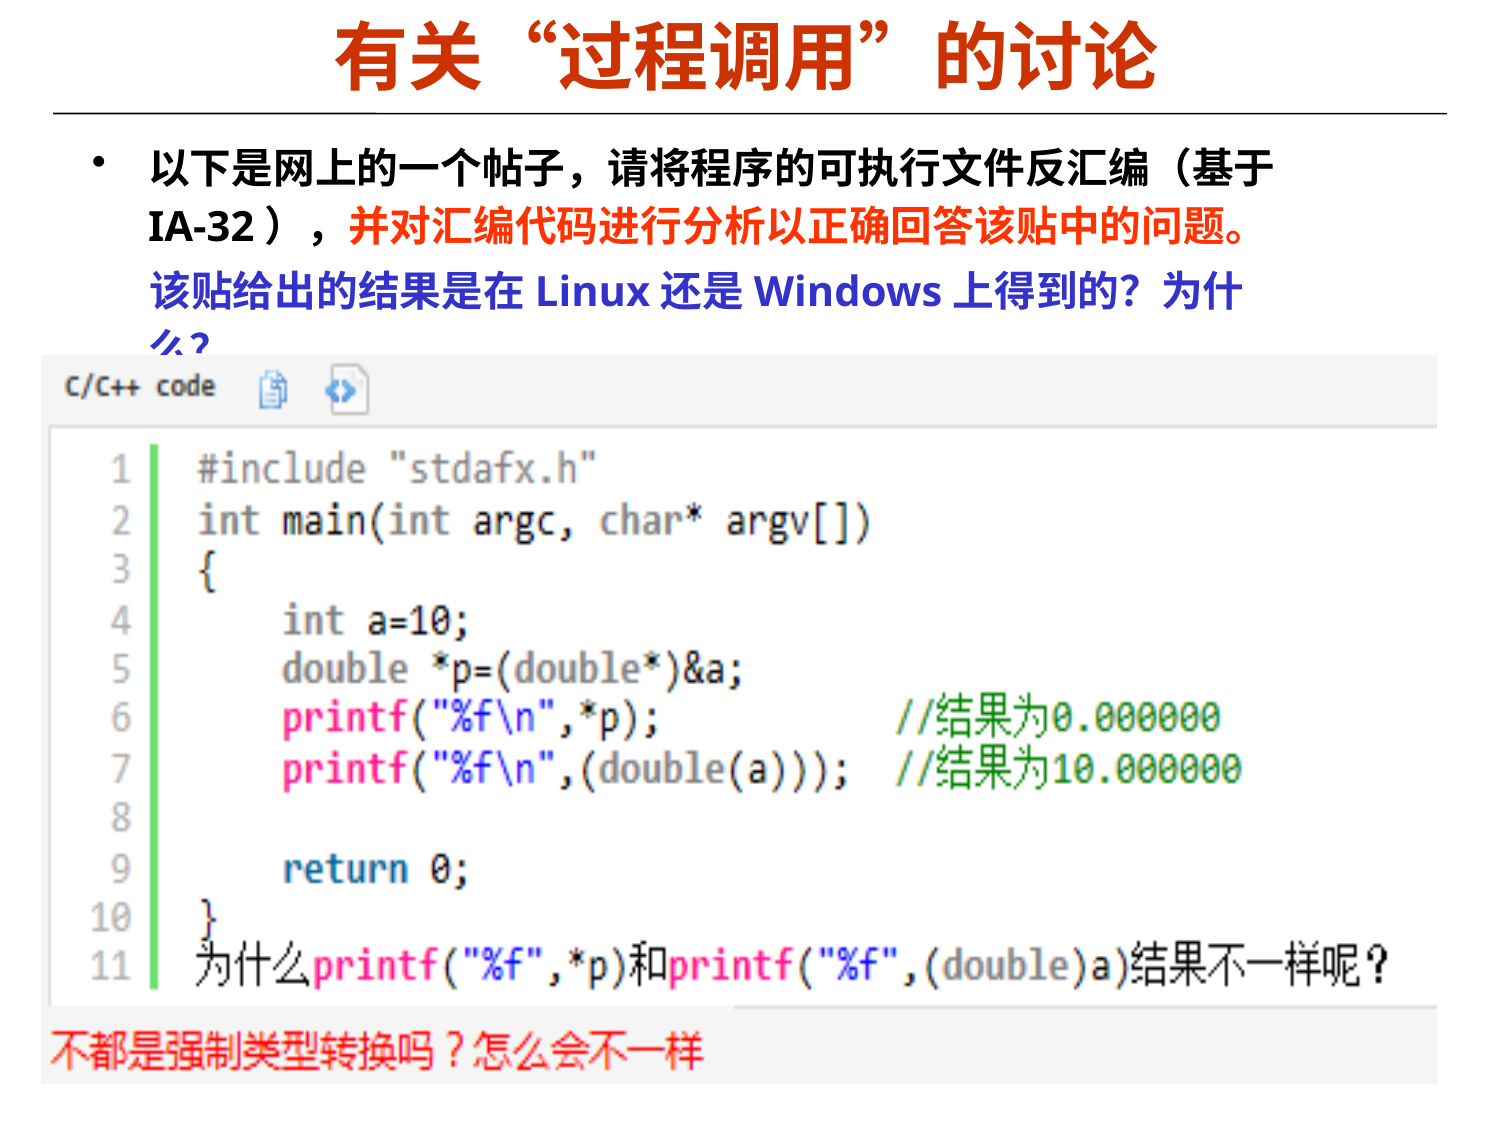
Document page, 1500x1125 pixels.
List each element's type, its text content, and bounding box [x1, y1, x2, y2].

picture [40, 355, 1437, 1084]
list 以下是网上的一个帖子，请将程序的可执行文件反汇编（基于IA-32），并对汇编代码进行分析以正确回答该贴中的问题。 该贴给出的结果是在Linux还是Windows上得到的？为什么？ [76, 126, 1341, 349]
text_box 有关“过程调用”的讨论 [70, 8, 1421, 101]
